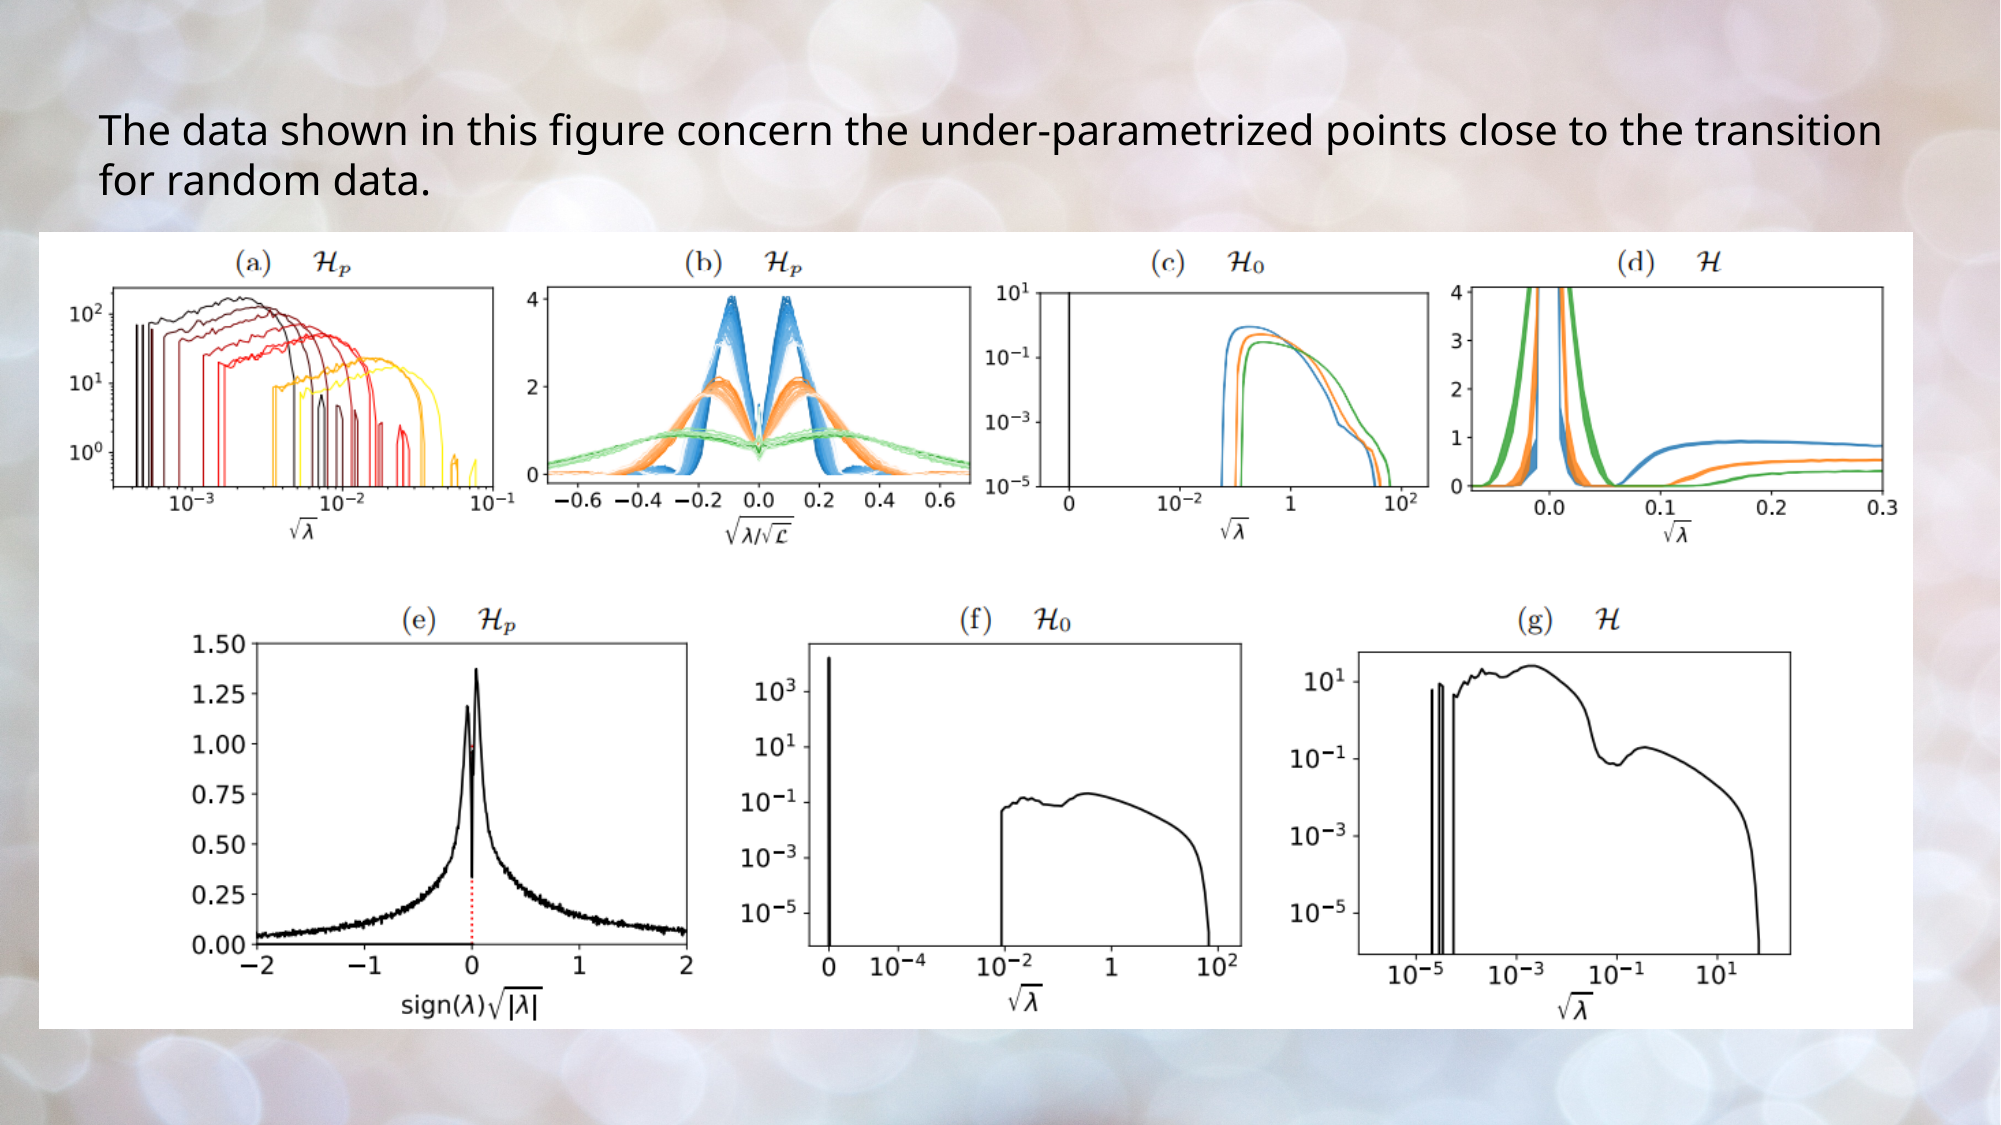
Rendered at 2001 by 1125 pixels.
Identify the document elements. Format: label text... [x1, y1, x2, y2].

text_box The data shown in this figure concern the under-parametrized points close to the transition for random data. [83, 96, 1932, 212]
picture [0, 0, 2001, 1125]
